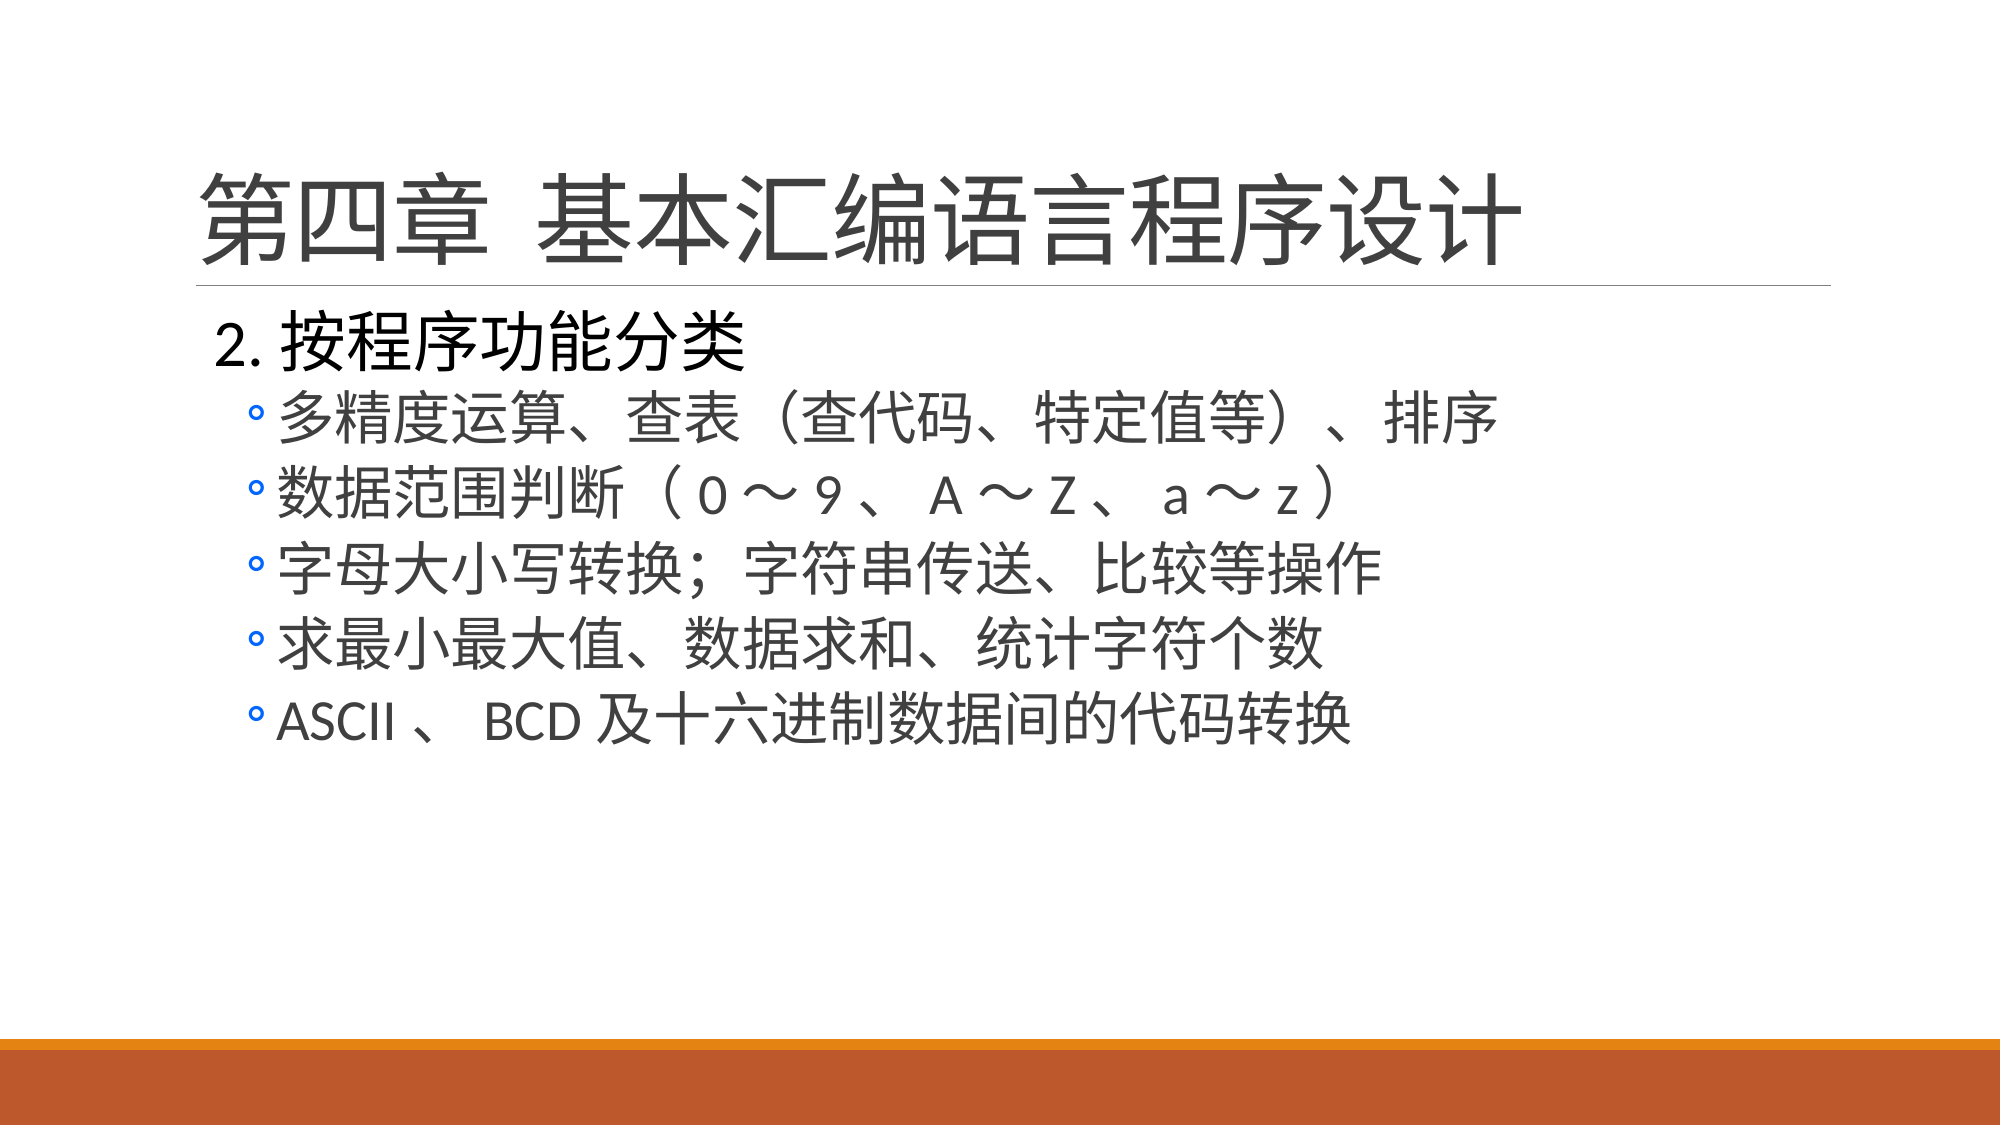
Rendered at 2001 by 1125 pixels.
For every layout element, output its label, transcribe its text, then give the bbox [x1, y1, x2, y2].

list 2.按程序功能分类 多精度运算、查表（查代码、特定值等）、排序 数据范围判断（0～9、A～Z、a～z） 字母大小写转换；字符串传送、比较等操作 求最小最大值、数据求和、统计字符个数 ASCII、BCD及十六进制数据间的代码转换 [213, 301, 1816, 962]
title 第四章 基本汇编语言程序设计 [180, 47, 1830, 285]
